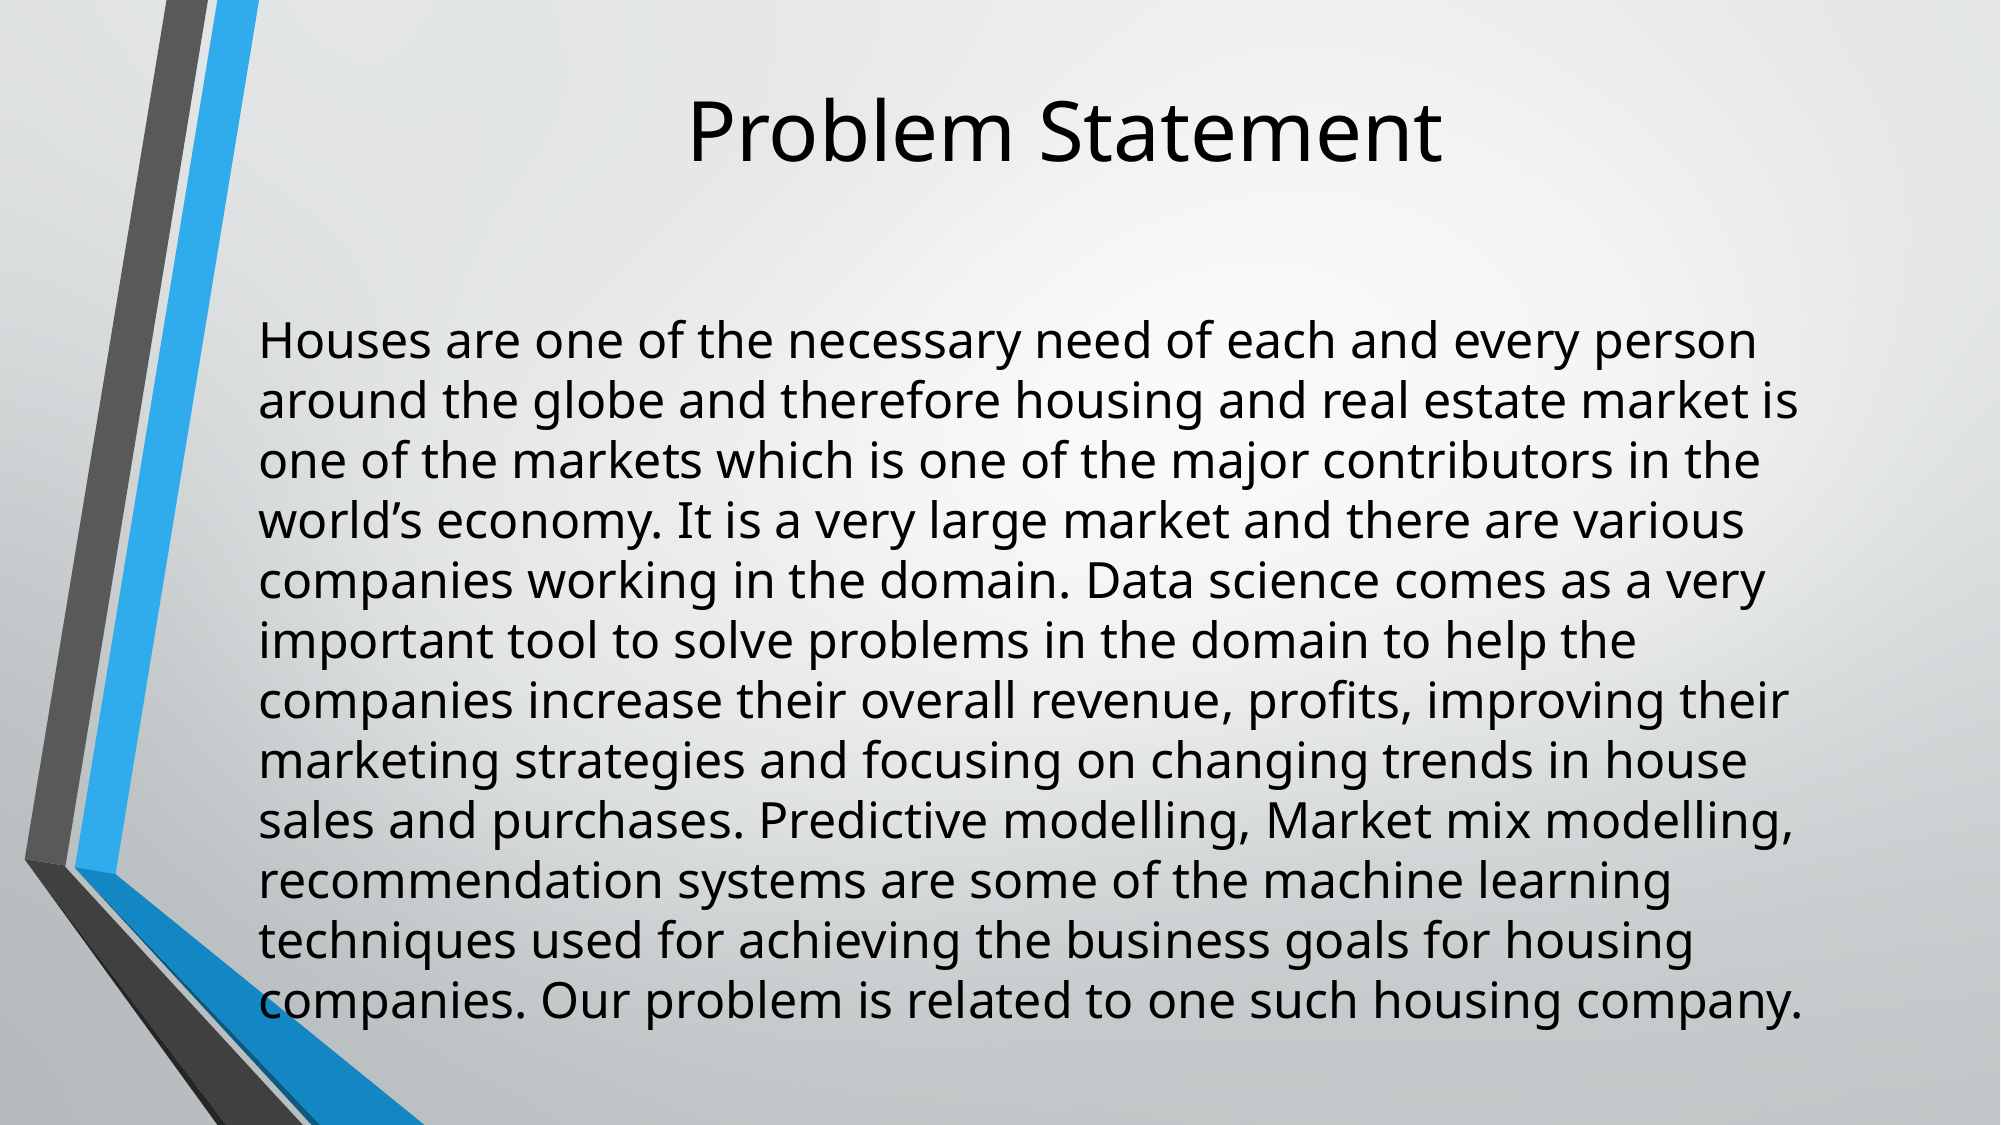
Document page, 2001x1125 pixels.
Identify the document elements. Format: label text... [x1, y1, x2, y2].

title Problem Statement [243, 56, 1887, 199]
list Houses are one of the necessary need of each and every person around the globe and therefore housing and real estate market is one of the markets which is one of the major contributors in the world’s economy. It is a very large market and there are various companies working in the domain. Data science comes as a very important tool to solve problems in the domain to help the companies increase their overall revenue, profits, improving their marketing strategies and focusing on changing trends in house sales and purchases. Predictive modelling, Market mix modelling, recommendation systems are some of the machine learning techniques used for achieving the business goals for housing companies. Our problem is related to one such housing company. [243, 246, 1887, 1091]
